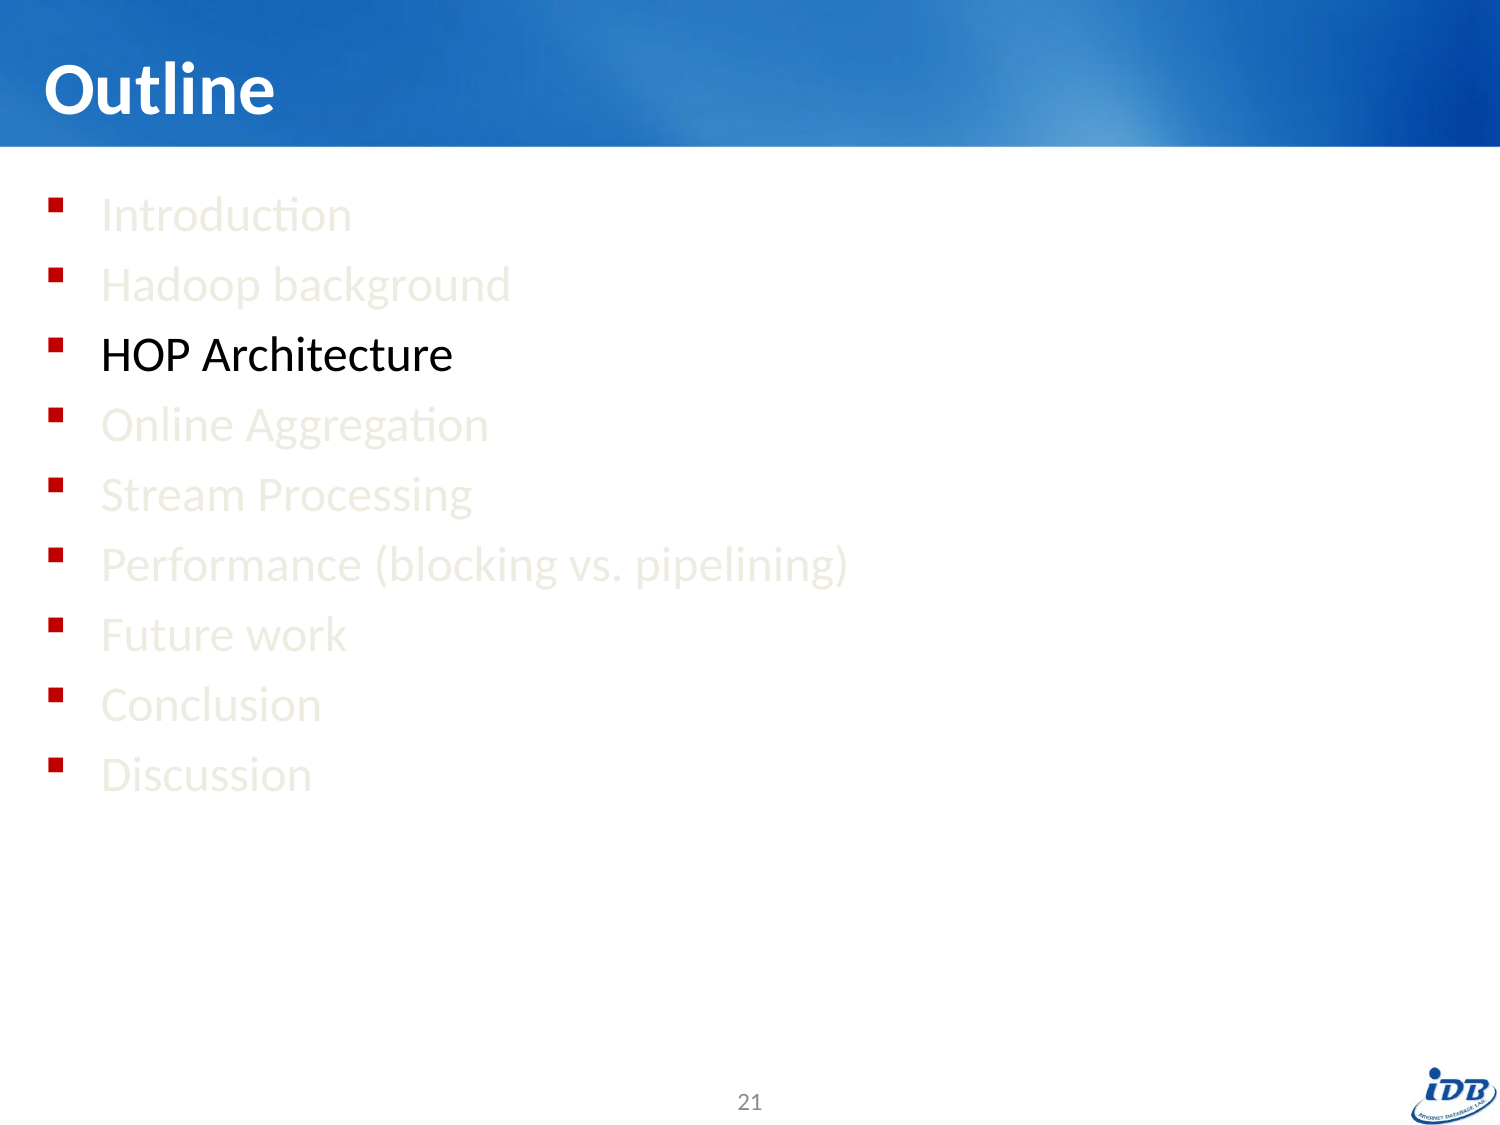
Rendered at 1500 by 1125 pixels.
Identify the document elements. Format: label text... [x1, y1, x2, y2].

picture [0, 0, 1500, 1125]
title Outline [29, 19, 1471, 149]
slide_number 21 [684, 1082, 816, 1118]
list Introduction Hadoop background HOP Architecture Online Aggregation Stream Processing Performance (blocking vs. pipelining) Future work Conclusion Discussion [29, 174, 1471, 1071]
